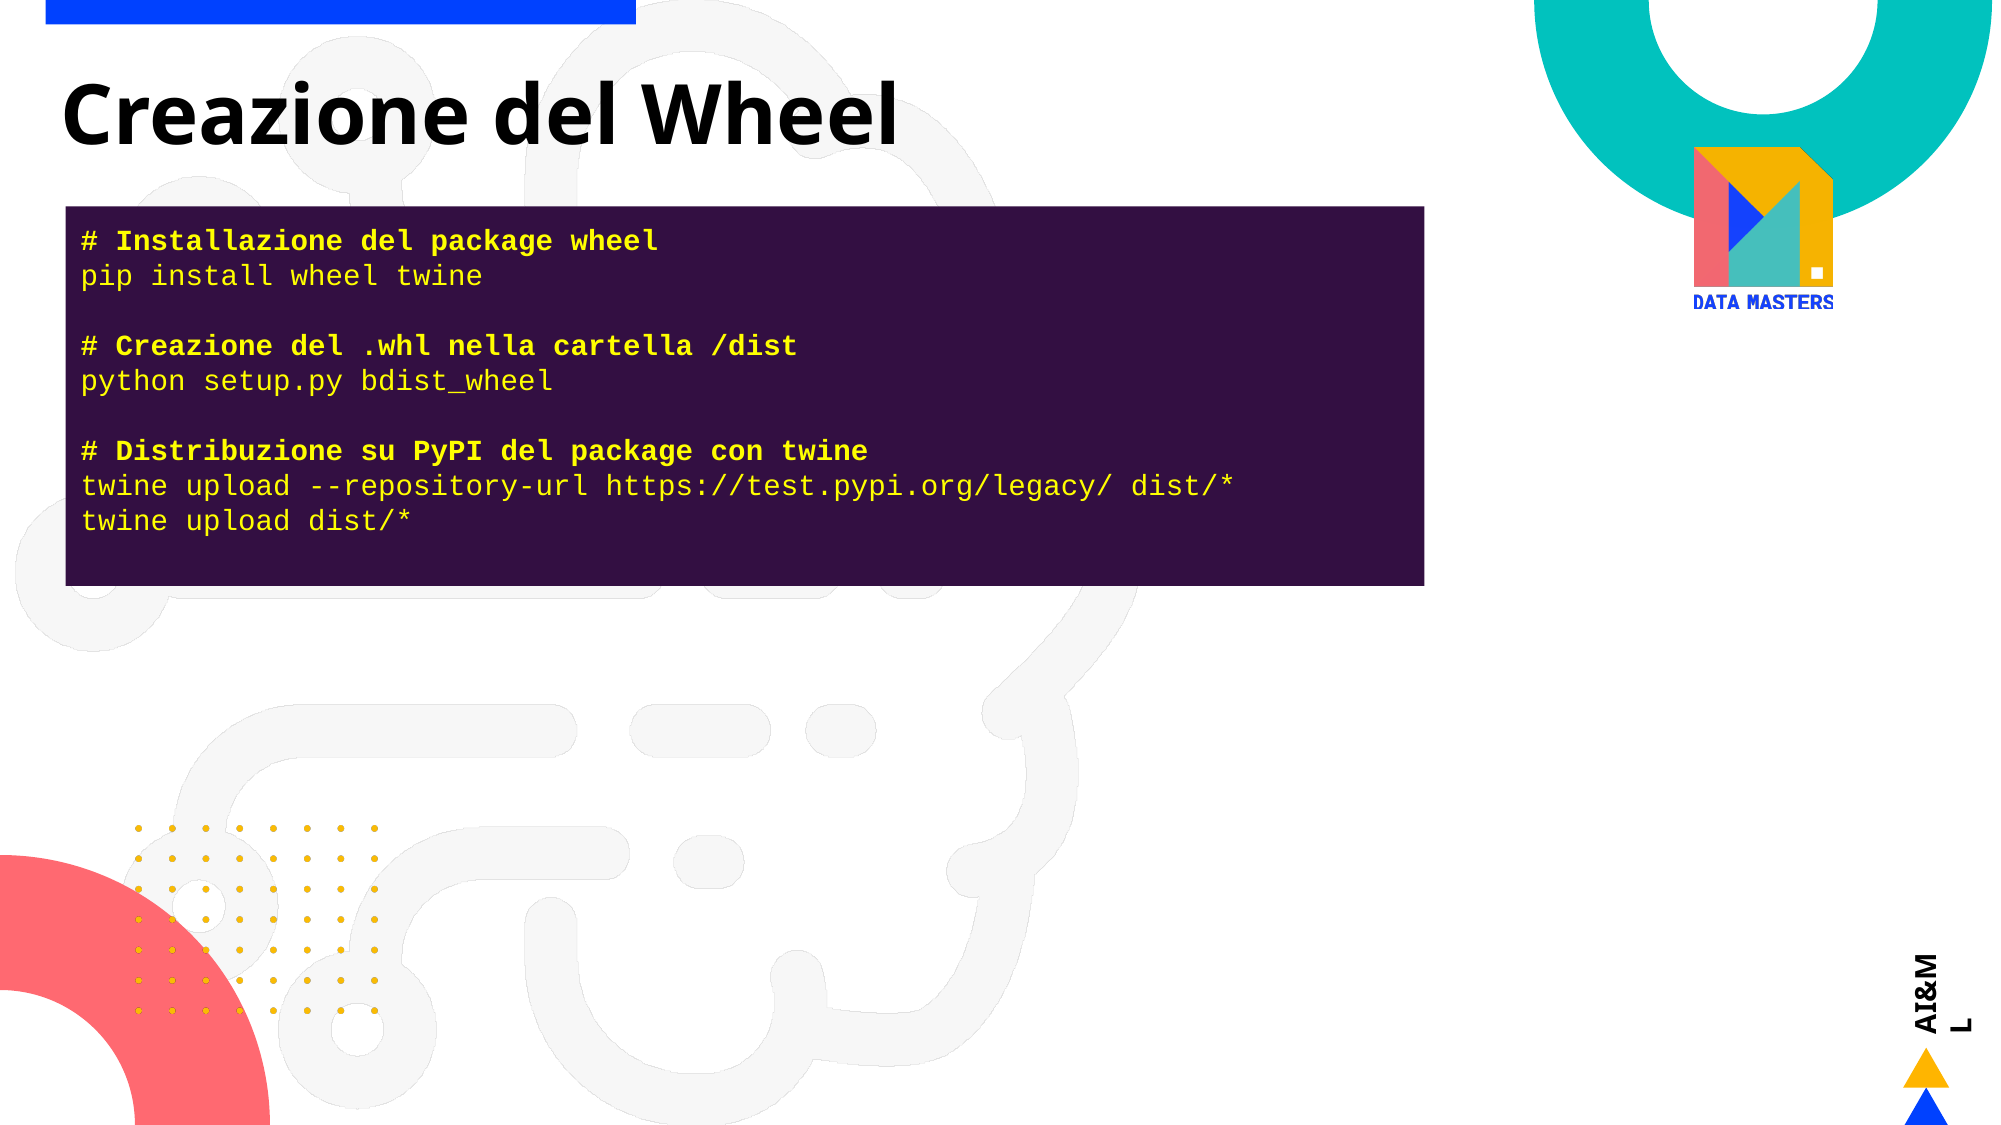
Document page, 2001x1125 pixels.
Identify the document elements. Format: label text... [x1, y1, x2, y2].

title Creazione del Wheel [45, 53, 1746, 185]
picture [135, 825, 378, 1014]
picture [1694, 147, 1833, 309]
text_box # Installazione del package wheel pip install wheel twine # Creazione del .whl nella cartella /dist python setup.py bdist_wheel # Distribuzione su PyPI del package con twine twine upload --repository-url https://test.pypi.org/legacy/ dist/* twine upload dist/* [65, 206, 1425, 586]
